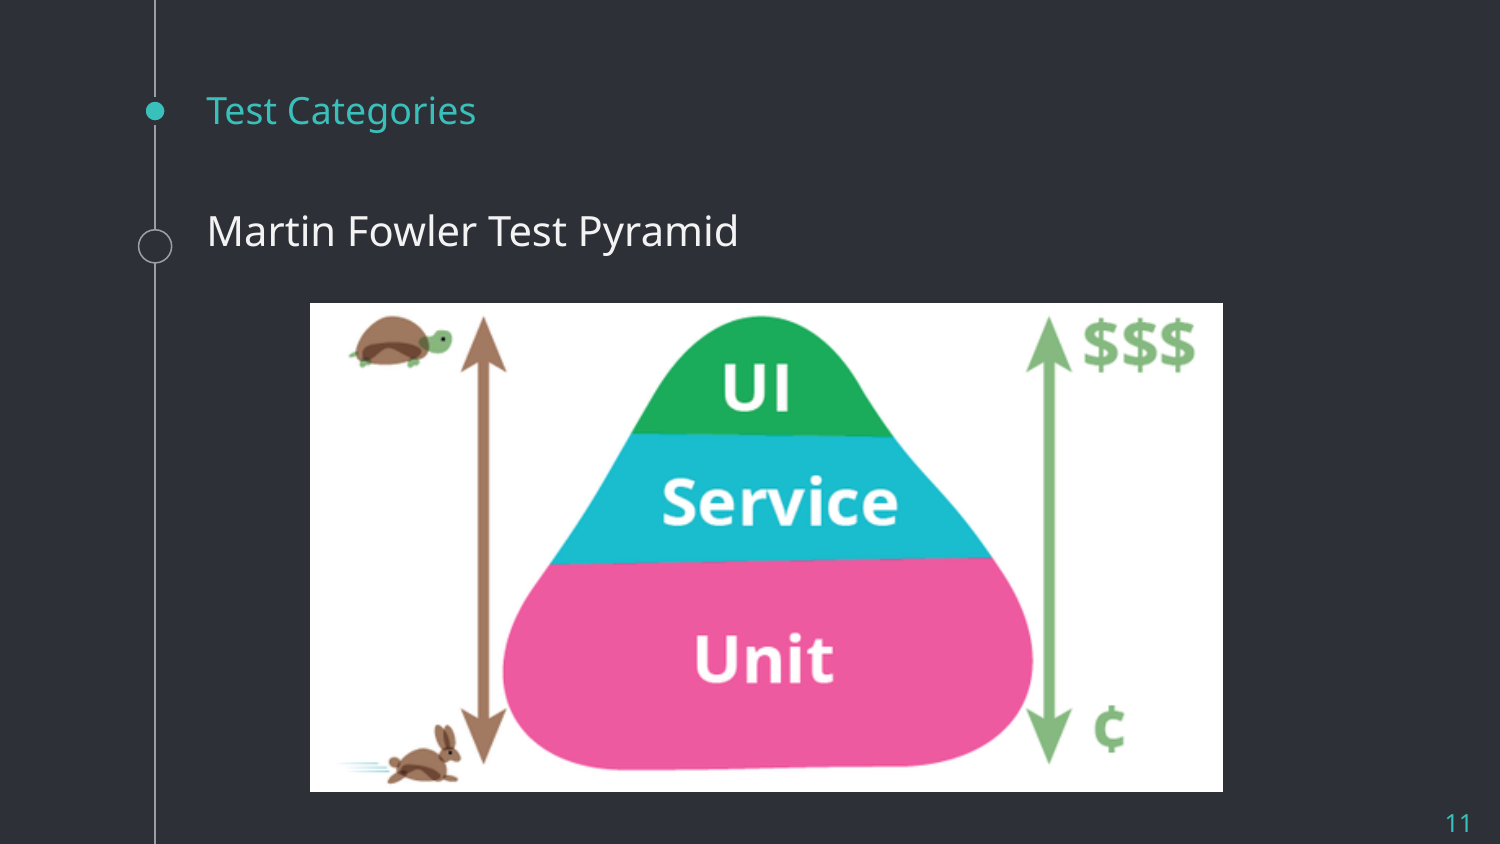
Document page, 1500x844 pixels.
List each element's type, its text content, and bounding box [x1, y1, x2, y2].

slide_number 11 [1398, 792, 1489, 844]
list Martin Fowler Test Pyramid [191, 189, 1399, 802]
title Test Categories [191, 90, 1317, 147]
picture [309, 303, 1223, 793]
